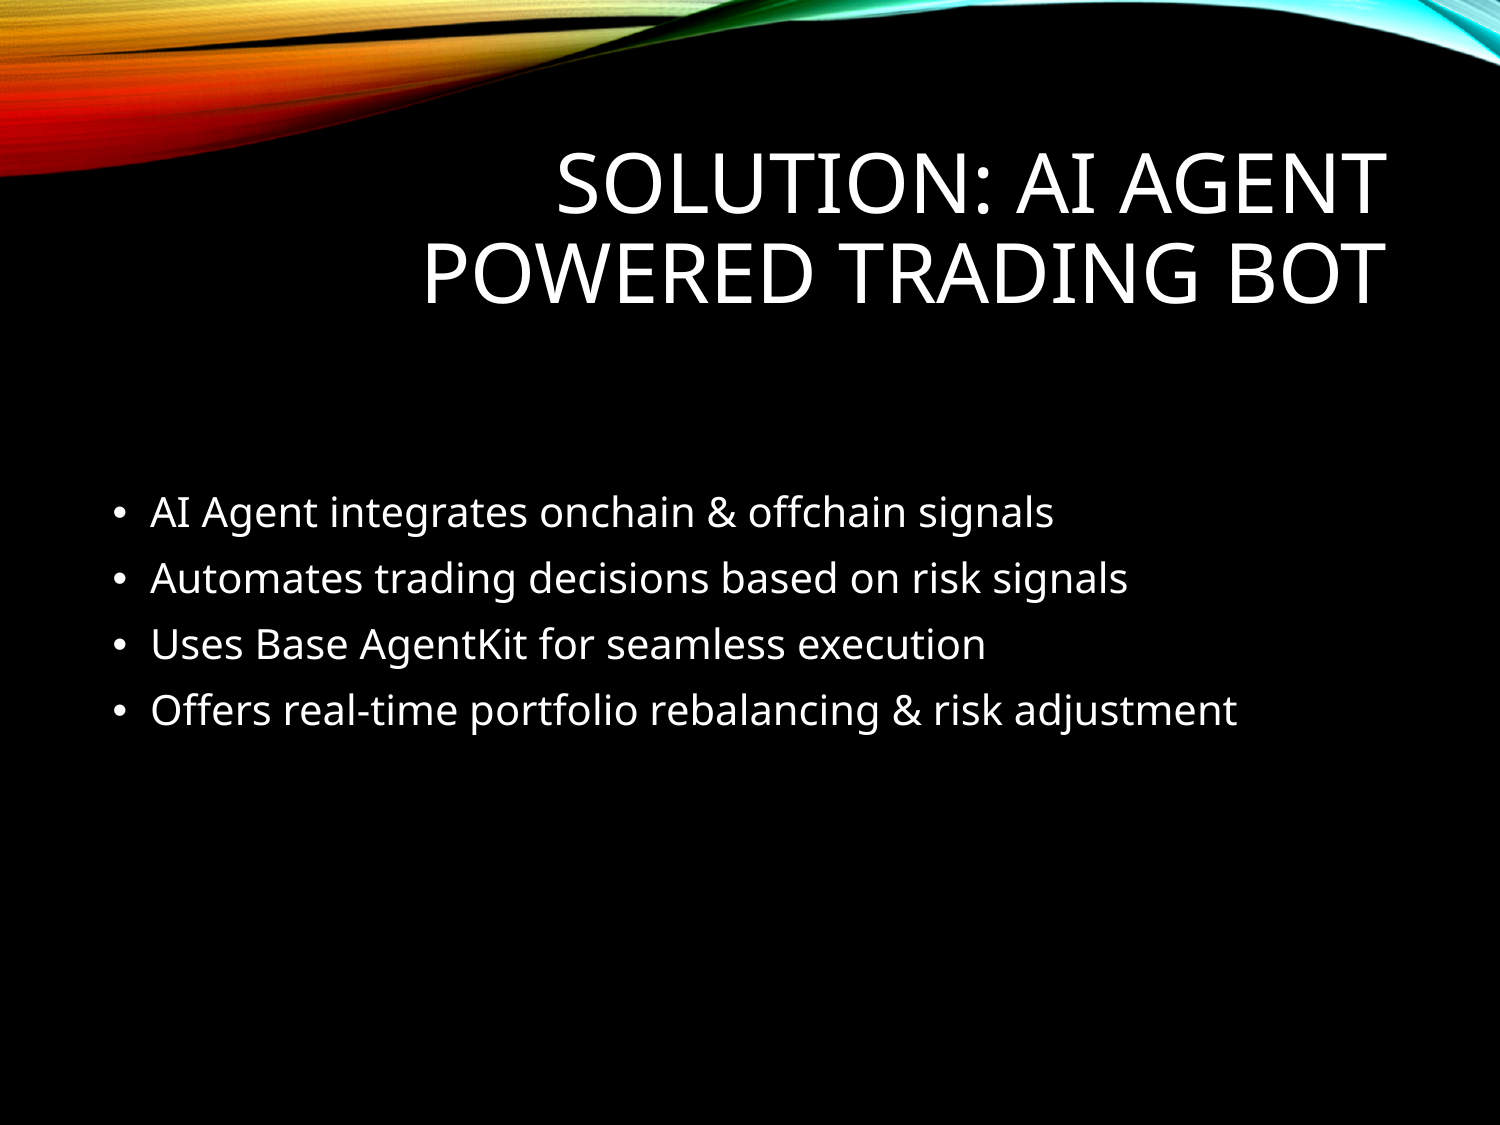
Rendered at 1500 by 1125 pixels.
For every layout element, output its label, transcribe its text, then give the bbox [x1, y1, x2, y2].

title Solution: AI Agent Powered Trading Bot [356, 125, 1403, 338]
list AI Agent integrates onchain & offchain signals Automates trading decisions based on risk signals Uses Base AgentKit for seamless execution Offers real-time portfolio rebalancing & risk adjustment [97, 484, 1403, 1028]
picture [0, 0, 1500, 178]
